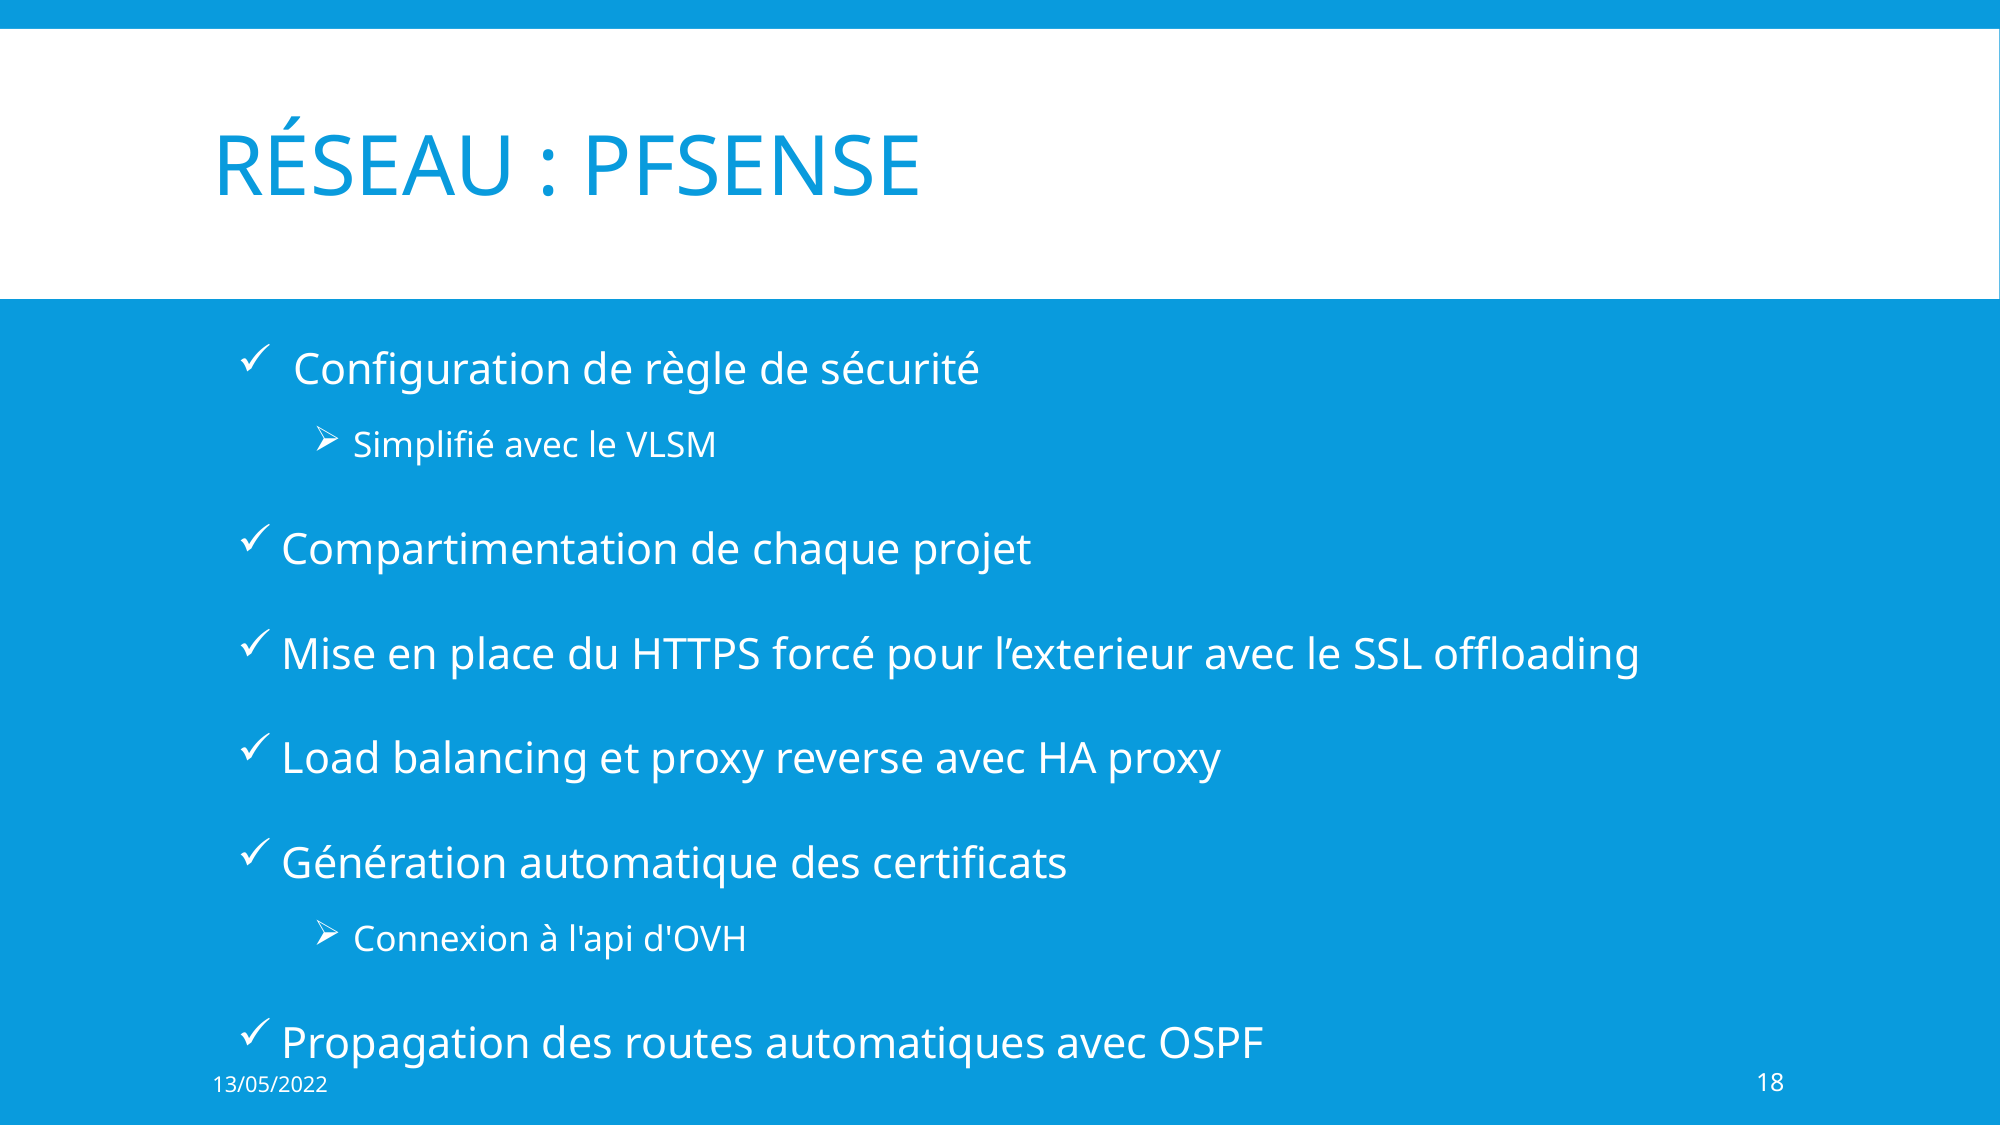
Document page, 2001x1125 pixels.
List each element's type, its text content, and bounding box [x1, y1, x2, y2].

title Réseau : Pfsense [197, 46, 1803, 295]
text_box Configuration de règle de sécurité Simplifié avec le VLSM Compartimentation de chaque projet Mise en place du HTTPS forcé pour l’exterieur avec le SSL offloading Load balancing et proxy reverse avec HA proxy Génération automatique des certificats Connexion à l'api d'OVH Propagation des routes automatiques avec OSPF [222, 308, 1828, 1079]
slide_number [197, 1053, 690, 1114]
slide_number 18 [1748, 1053, 1904, 1114]
